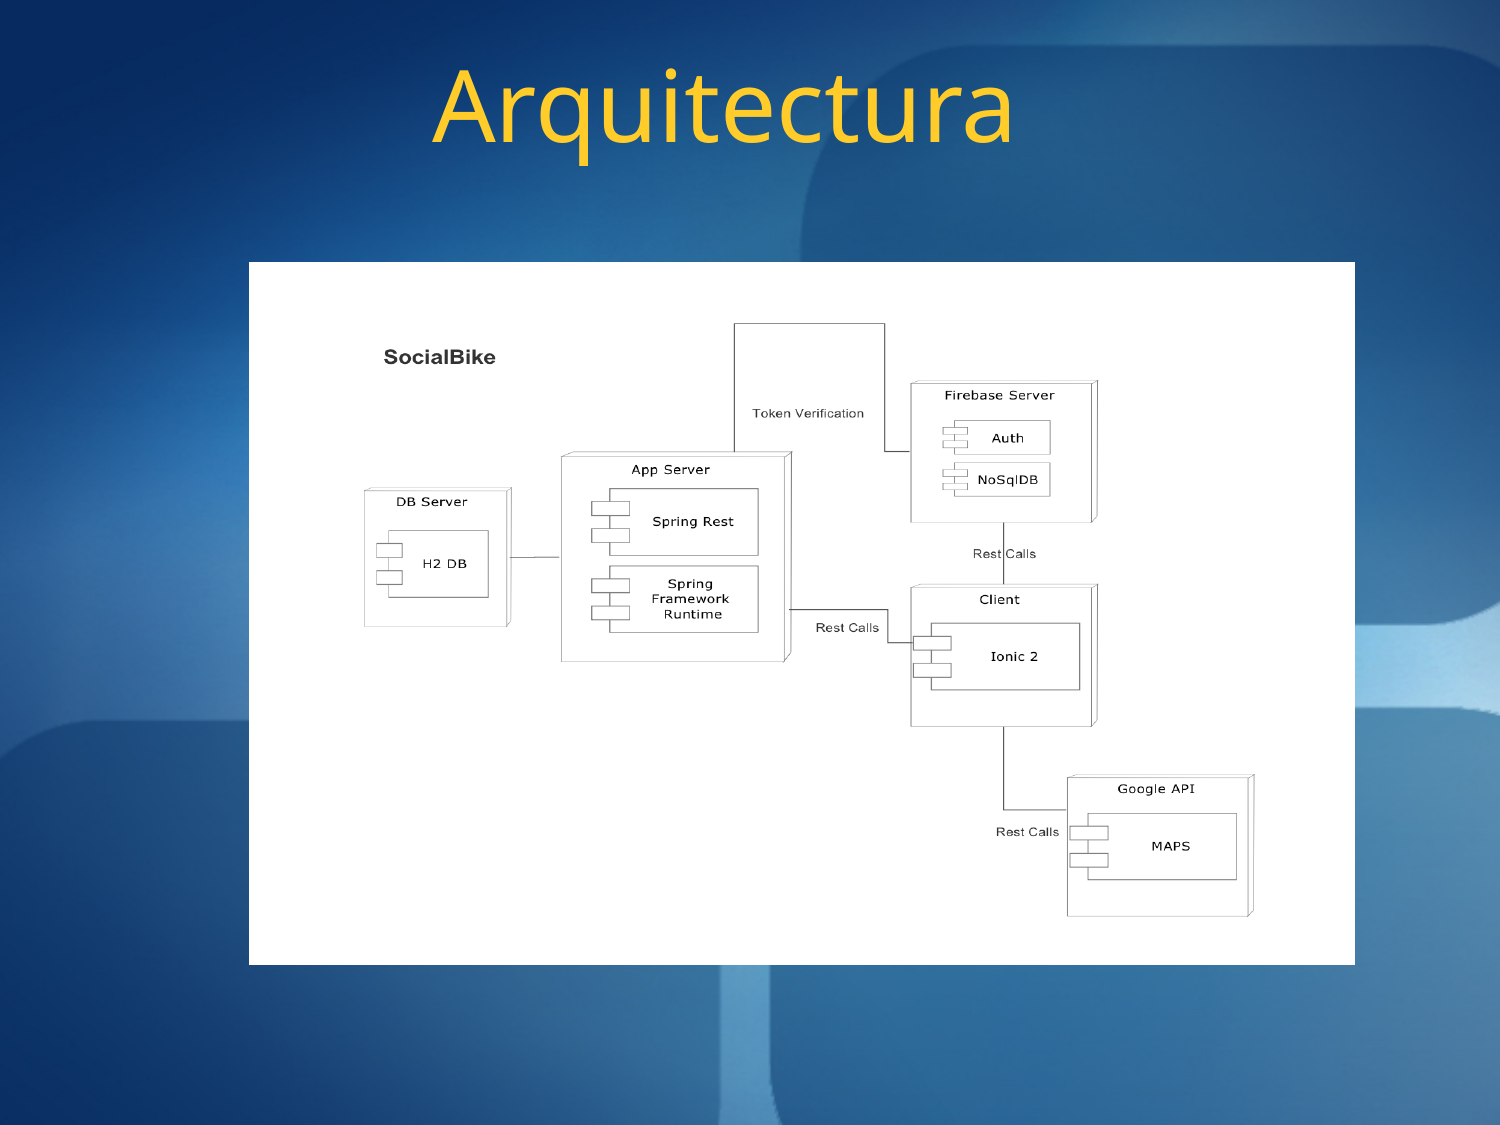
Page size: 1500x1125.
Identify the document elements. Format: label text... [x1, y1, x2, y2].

picture [0, 0, 1500, 1125]
title Arquitectura [49, 74, 1401, 162]
